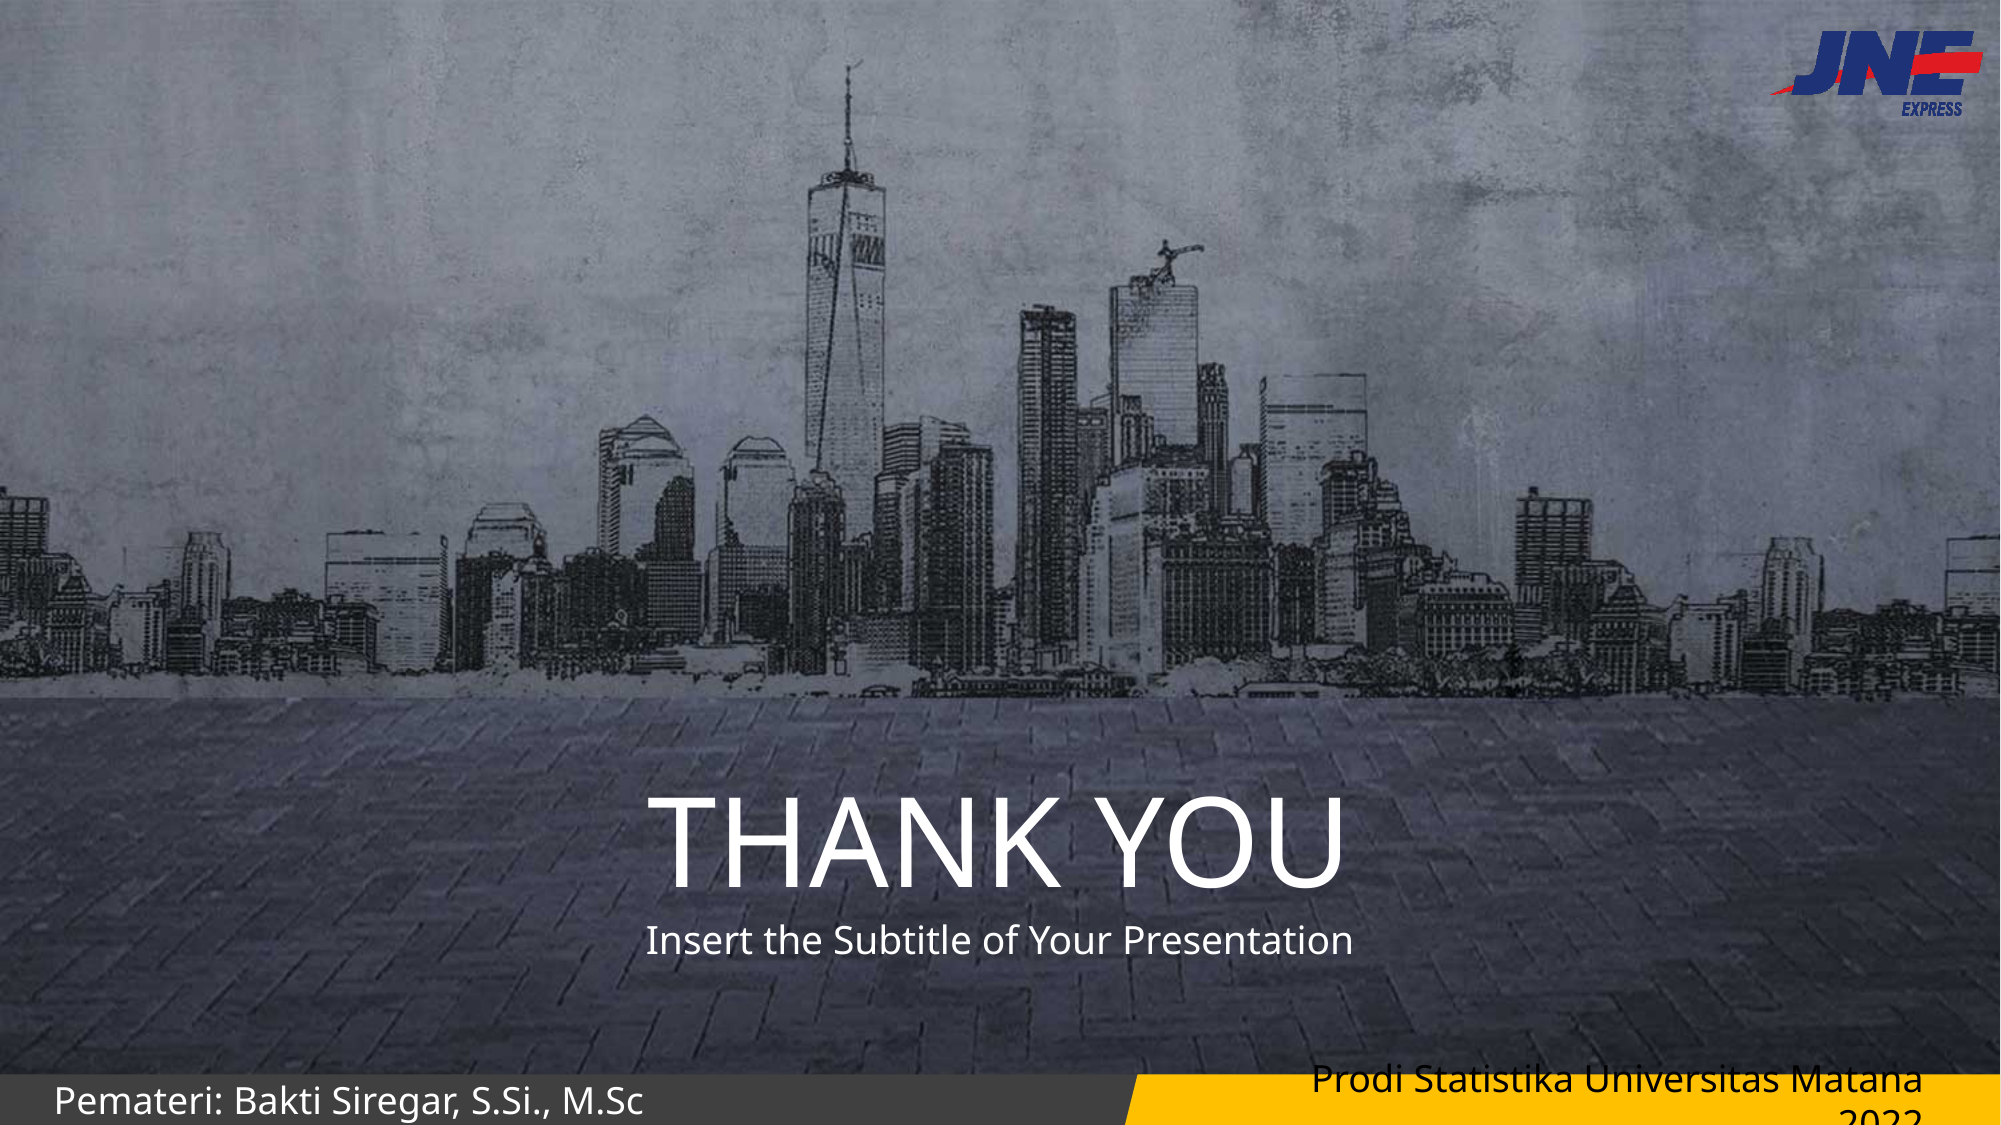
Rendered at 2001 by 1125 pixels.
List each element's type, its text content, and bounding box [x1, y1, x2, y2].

text_box Insert the Subtitle of Your Presentation [0, 908, 2000, 970]
picture [1318, 1068, 1328, 1074]
text_box THANK YOU [0, 755, 2000, 908]
picture [0, 0, 2001, 1074]
